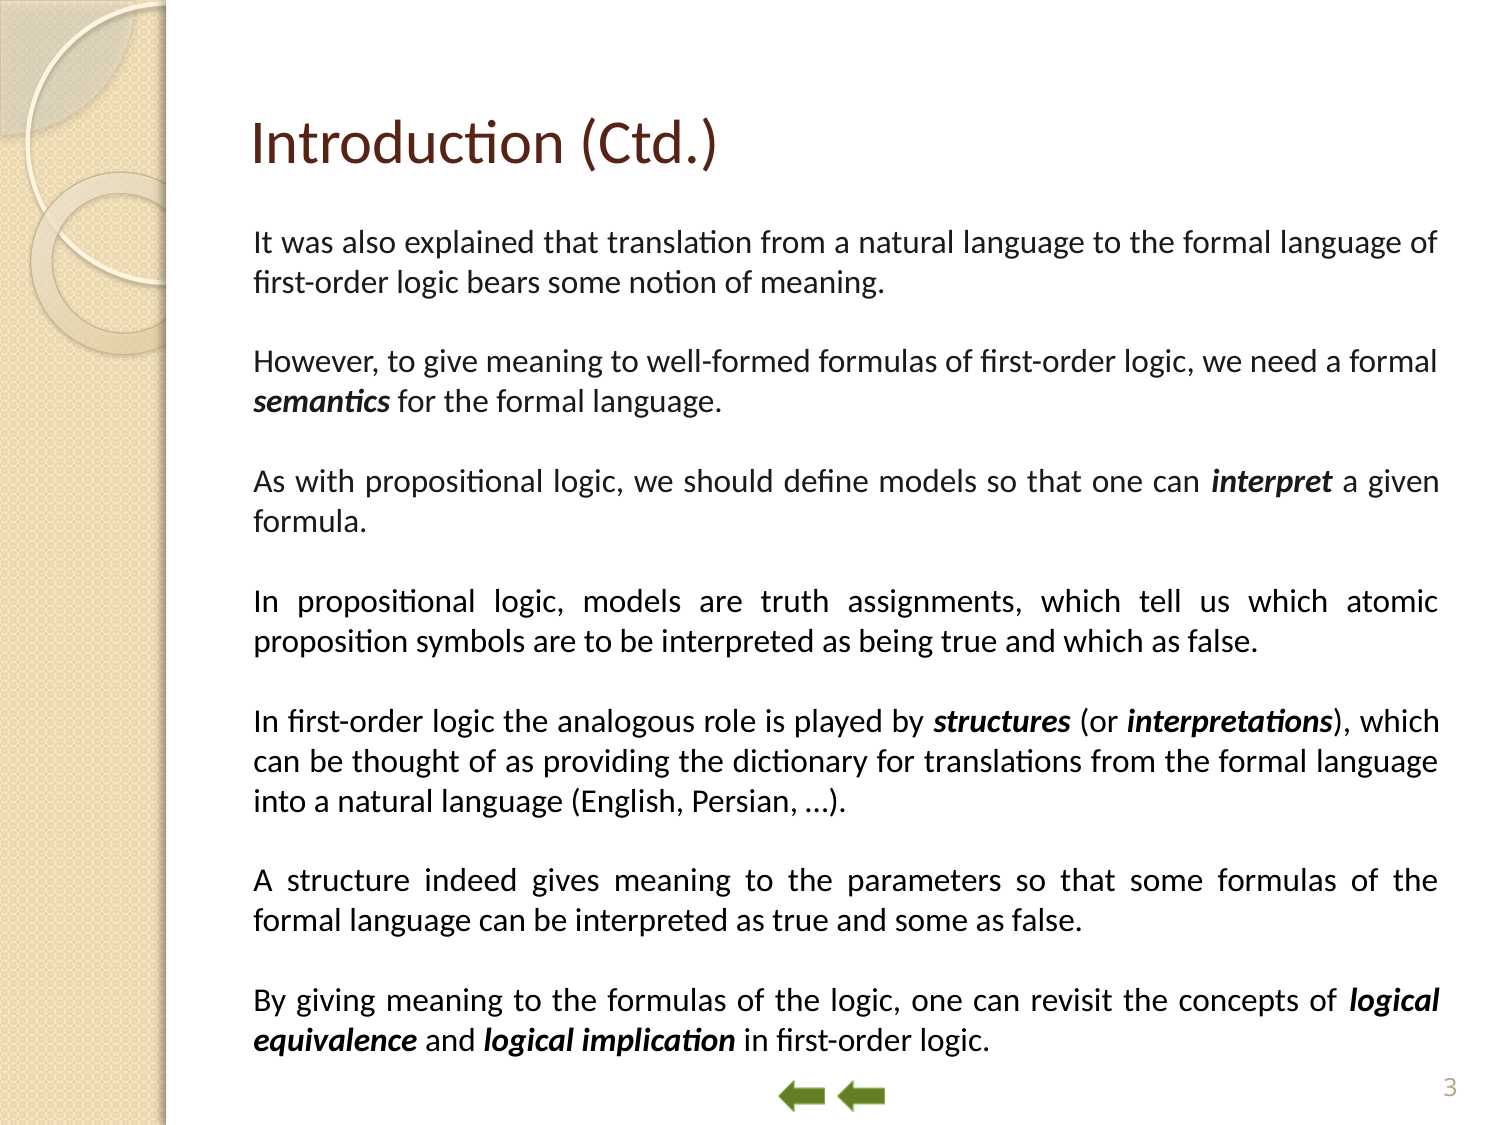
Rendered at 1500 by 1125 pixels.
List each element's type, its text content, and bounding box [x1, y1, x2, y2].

title Introduction (Ctd.) [235, 45, 1466, 233]
list It was also explained that translation from a natural language to the formal language of first-order logic bears some notion of meaning. However, to give meaning to well-formed formulas of first-order logic, we need a formal semantics for the formal language. As with propositional logic, we should define models so that one can interpret a given formula. In propositional logic, models are truth assignments, which tell us which atomic proposition symbols are to be interpreted as being true and which as false. In first-order logic the analogous role is played by structures (or interpretations), which can be thought of as providing the dictionary for translations from the formal language into a natural language (English, Persian, …). A structure indeed gives meaning to the parameters so that some formulas of the formal language can be interpreted as true and some as false. By giving meaning to the formulas of the logic, one can revisit the concepts of logical equivalence and logical implication in first-order logic. [225, 212, 1455, 1063]
picture [836, 1079, 885, 1112]
text_box [361, 698, 1390, 936]
picture [778, 1079, 826, 1112]
slide_number 3 [1413, 1034, 1488, 1113]
